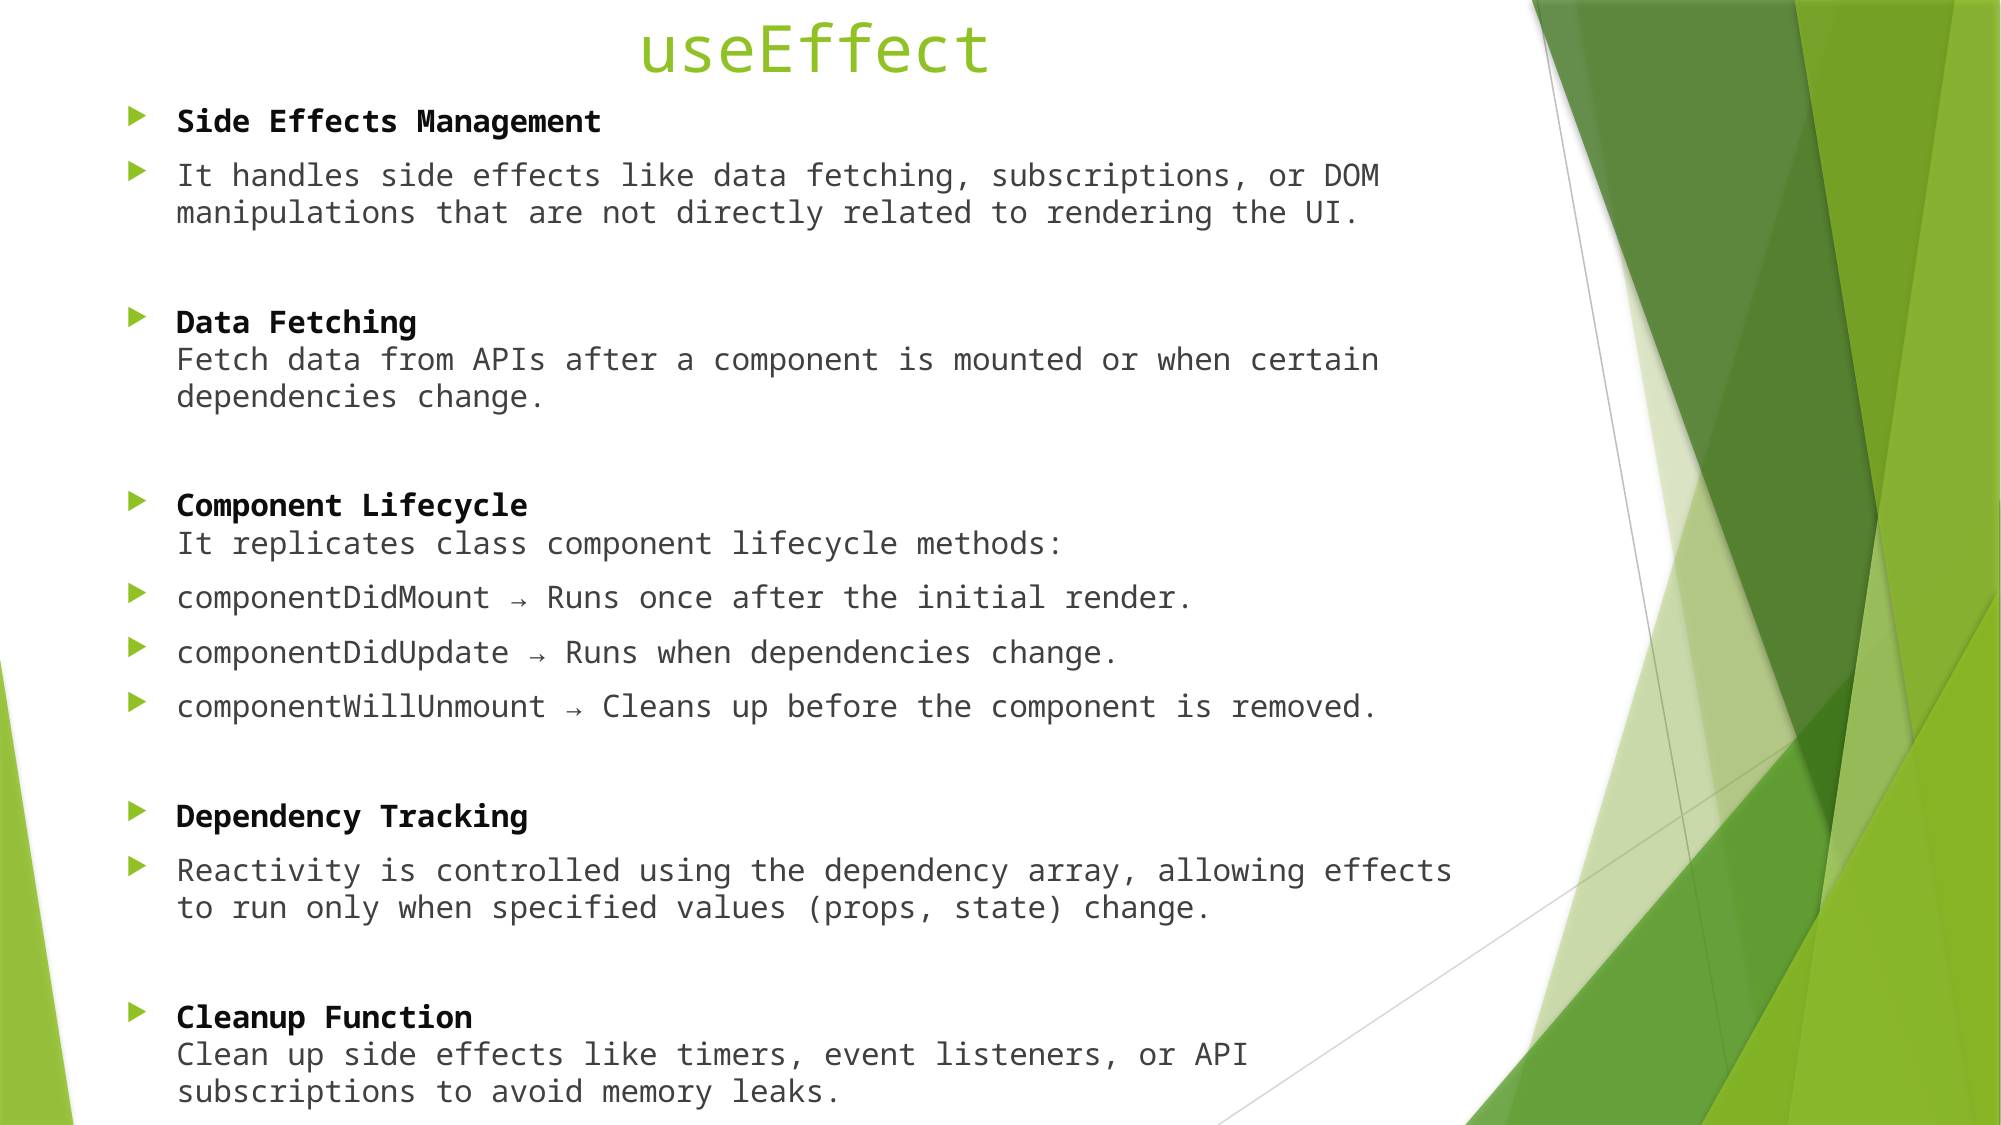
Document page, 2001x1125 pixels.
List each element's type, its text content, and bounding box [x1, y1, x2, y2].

title useEffect [111, 0, 1522, 93]
list Side Effects Management It handles side effects like data fetching, subscriptions, or DOM manipulations that are not directly related to rendering the UI. Data Fetching Fetch data from APIs after a component is mounted or when certain dependencies change. Component Lifecycle It replicates class component lifecycle methods: componentDidMount → Runs once after the initial render. componentDidUpdate → Runs when dependencies change. componentWillUnmount → Cleans up before the component is removed. Dependency Tracking Reactivity is controlled using the dependency array, allowing effects to run only when specified values (props, state) change. Cleanup Function Clean up side effects like timers, event listeners, or API subscriptions to avoid memory leaks. [111, 93, 1522, 1125]
